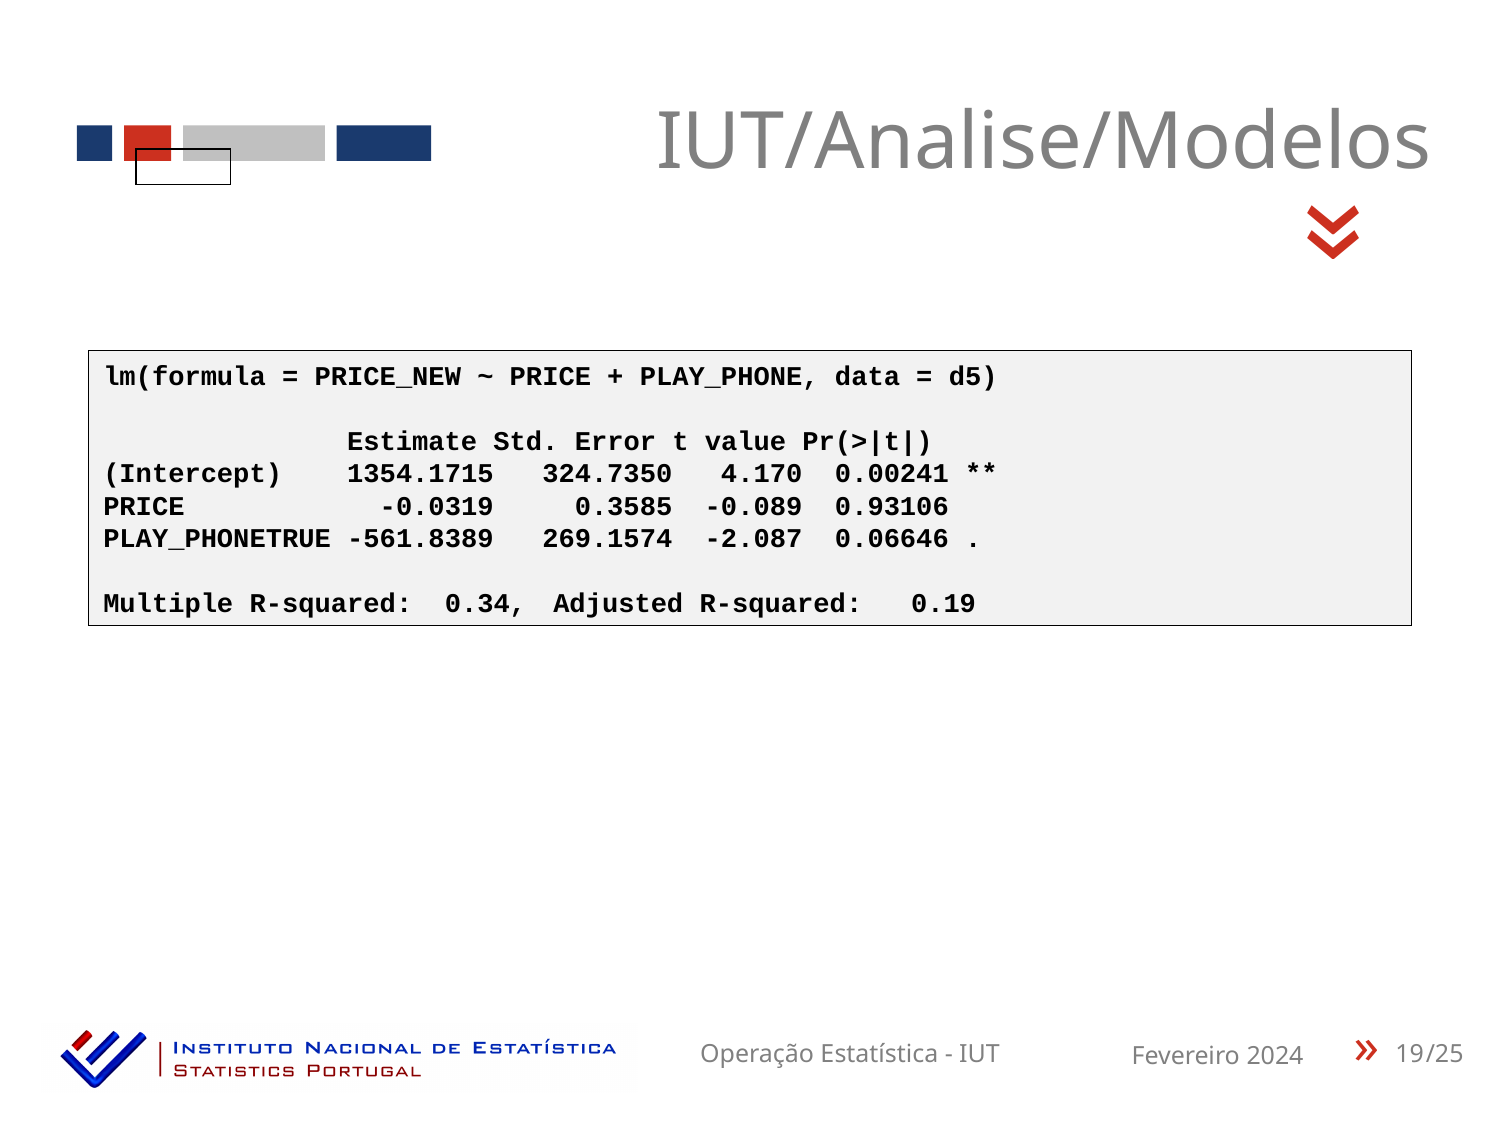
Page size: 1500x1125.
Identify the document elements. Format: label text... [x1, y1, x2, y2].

text_box « [1234, 207, 1400, 280]
text_box lm(formula = PRICE_NEW ~ PRICE + PLAY_PHONE, data = d5) Estimate Std. Error t value Pr(>|t|) (Intercept) 1354.1715 324.7350 4.170 0.00241 ** PRICE -0.0319 0.3585 -0.089 0.93106 PLAY_PHONETRUE -561.8389 269.1574 -2.087 0.06646 . Multiple R-squared: 0.34, Adjusted R-squared: 0.19 [88, 350, 1412, 626]
text_box 19 [1380, 1029, 1447, 1075]
picture [41, 1023, 638, 1093]
text_box IUT/Analise/Modelos [454, 66, 1447, 207]
